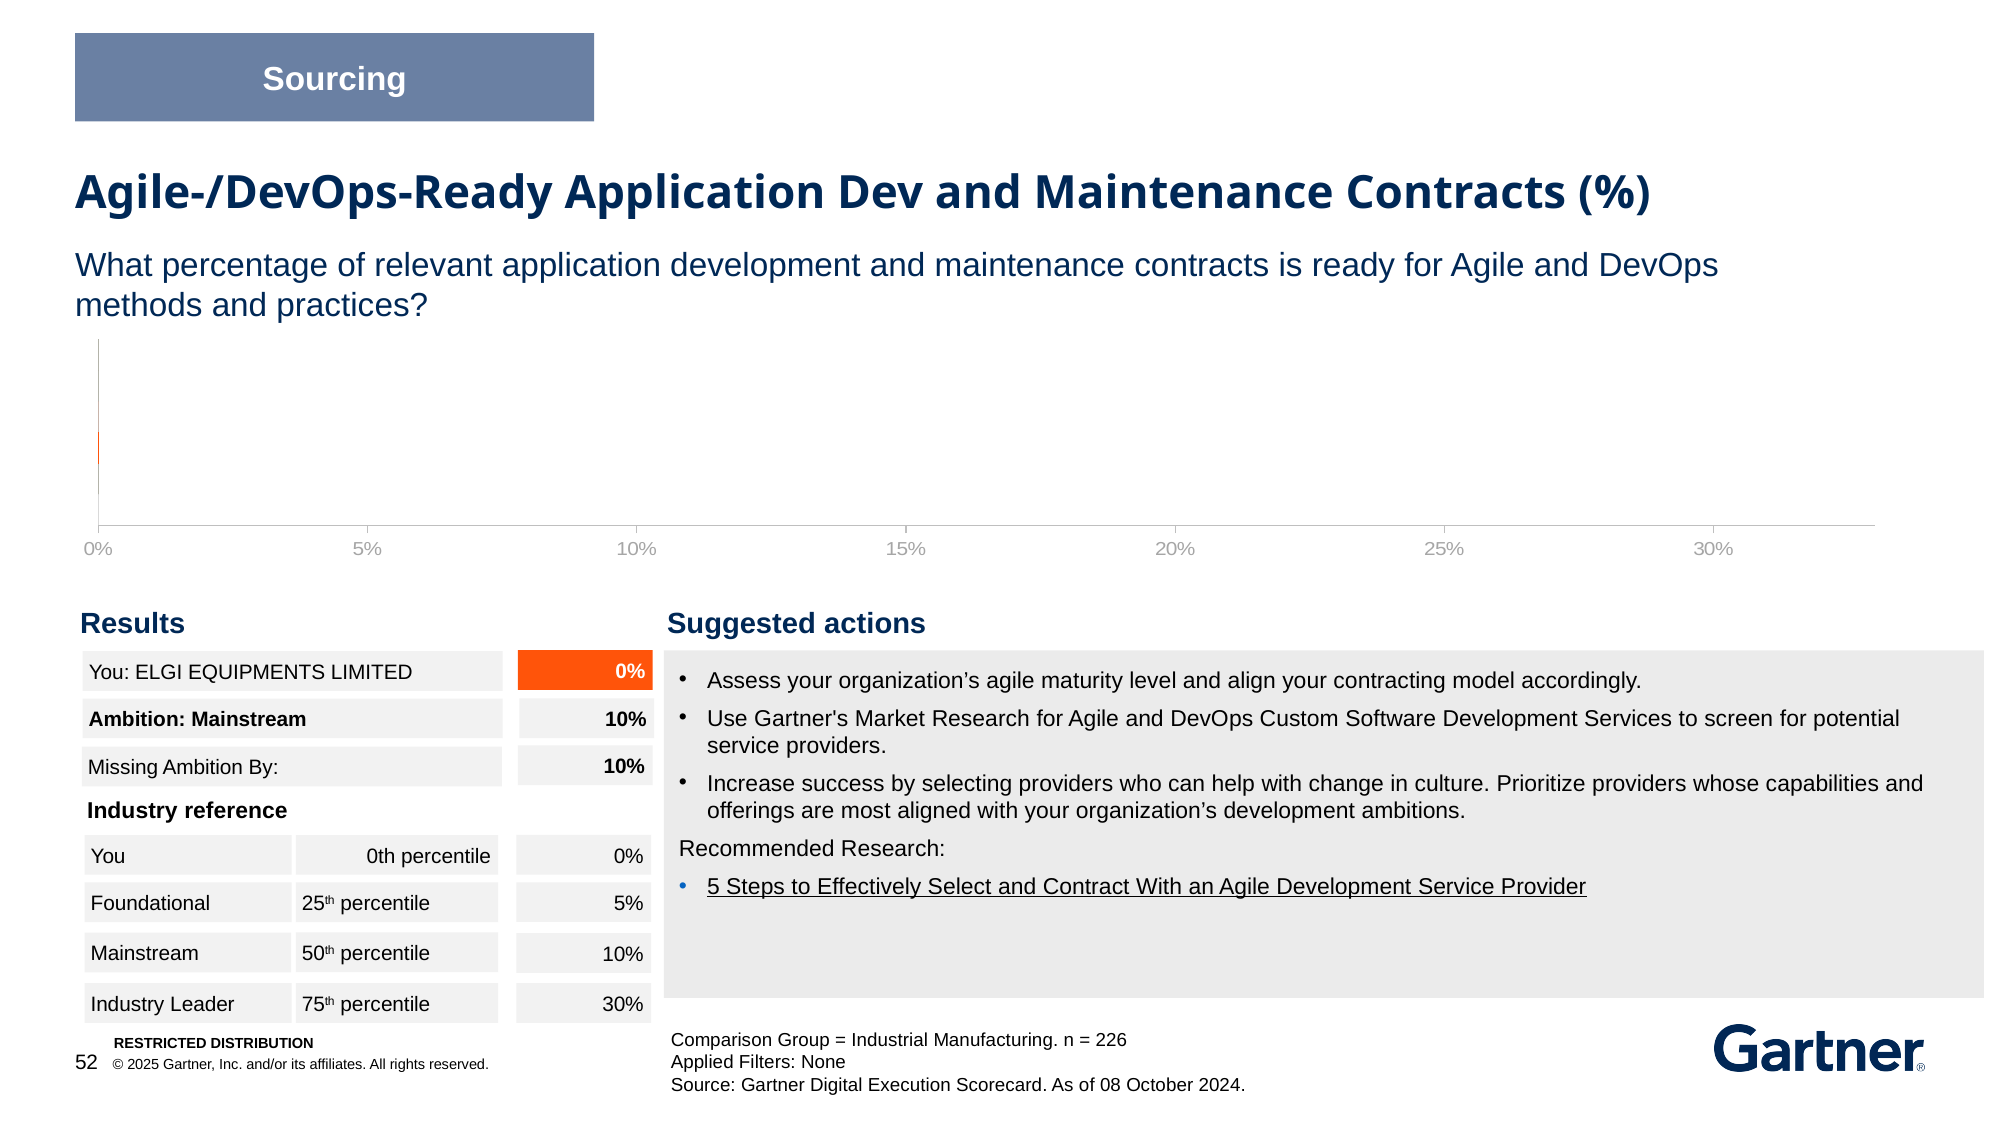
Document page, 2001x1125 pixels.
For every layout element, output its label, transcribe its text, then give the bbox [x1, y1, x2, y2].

text_box Foundational [84, 882, 292, 923]
text_box 5% [516, 882, 652, 922]
text_box Sourcing [74, 32, 595, 122]
text_box Assess your organization’s agile maturity level and align your contracting model accordingly. Use Gartner's Market Research for Agile and DevOps Custom Software Development Services to screen for potential service providers. Increase success by selecting providers who can help with change in culture. Prioritize providers whose capabilities and offerings are most aligned with your organization’s development ambitions. Recommended Research: 5 Steps to Effectively Select and Contract With an Agile Development Service Provider [663, 650, 1984, 998]
chart [74, 311, 1892, 560]
text_box 10% [516, 933, 652, 973]
text_box 50th percentile [295, 932, 499, 973]
text_box Comparison Group = Industrial Manufacturing. n = 226 Applied Filters: None Source: Gartner Digital Execution Scorecard. As of 08 October 2024. [670, 1020, 1705, 1103]
text_box Ambition: Mainstream [82, 698, 503, 739]
text_box 0% [517, 650, 653, 690]
text_box 10% [519, 698, 655, 739]
text_box 30% [516, 983, 652, 1023]
text_box Suggested actions [667, 604, 1109, 643]
picture [1714, 1024, 1925, 1072]
text_box You: ELGI EQUIPMENTS LIMITED [82, 651, 503, 691]
text_box 75th percentile [295, 983, 499, 1023]
text_box Mainstream [84, 932, 292, 973]
text_box Industry Leader [84, 983, 292, 1023]
text_box 25th percentile [295, 882, 499, 923]
text_box Results [80, 604, 522, 643]
text_box 0th percentile [295, 835, 499, 875]
text_box What percentage of relevant application development and maintenance contracts is ready for Agile and DevOps methods and practices? [74, 235, 1798, 311]
text_box 10% [517, 745, 653, 786]
text_box Industry reference [87, 795, 512, 827]
text_box Missing Ambition By: [81, 746, 502, 787]
text_box 0% [516, 834, 652, 875]
text_box You [84, 835, 292, 875]
text_box Agile-/DevOps-Ready Application Dev and Maintenance Contracts (%) [74, 169, 1963, 264]
